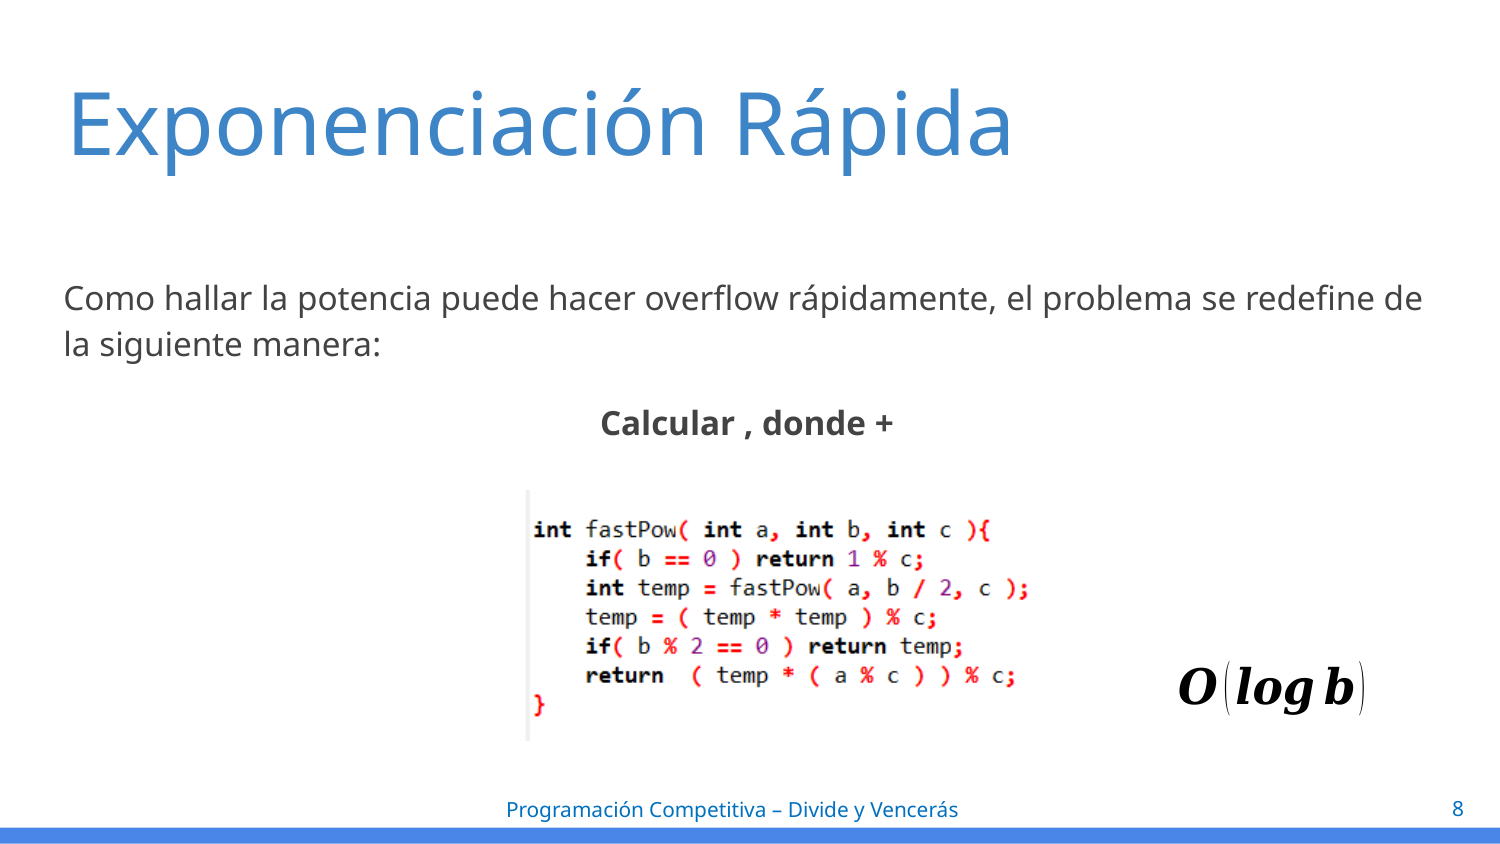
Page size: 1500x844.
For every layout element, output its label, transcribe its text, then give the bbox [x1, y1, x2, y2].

picture [525, 489, 1059, 741]
title Exponenciación Rápida [51, 51, 1449, 189]
